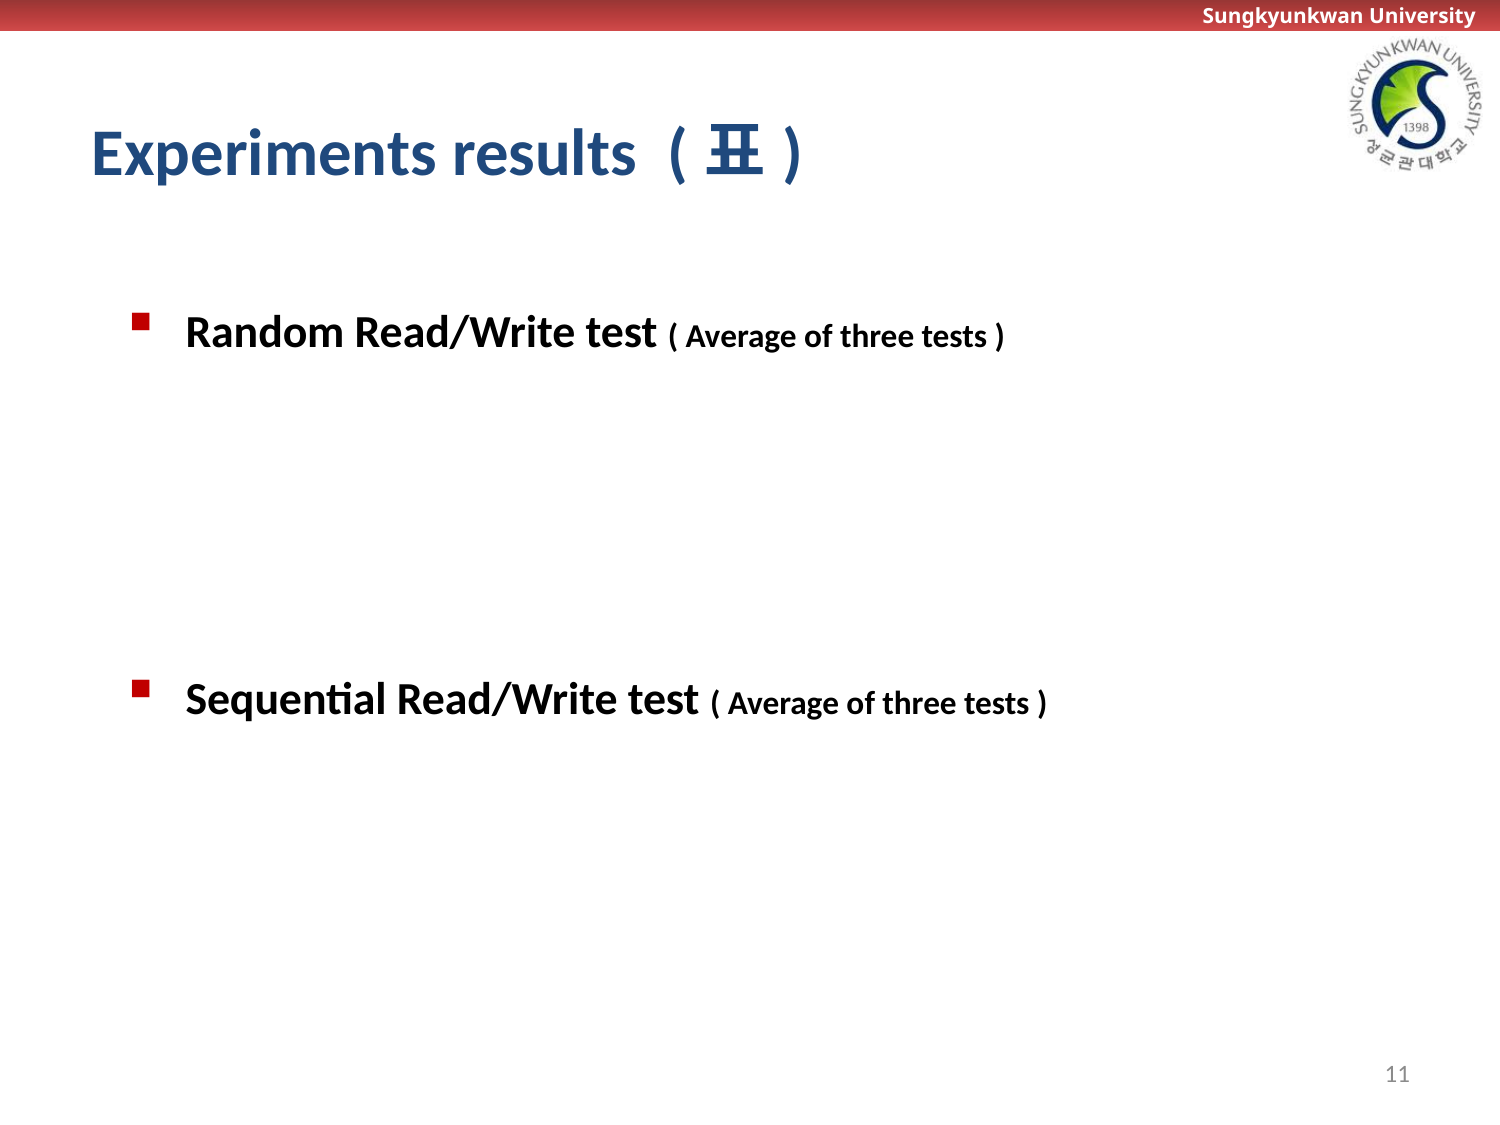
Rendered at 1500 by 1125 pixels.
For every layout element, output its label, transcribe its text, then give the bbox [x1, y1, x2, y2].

picture [1339, 31, 1491, 179]
title Experiments results (표) [76, 78, 1350, 220]
list Random Read/Write test ( Average of three tests ) Sequential Read/Write test ( Average of three tests ) [112, 267, 1425, 1024]
slide_number 11 [1074, 1042, 1425, 1103]
